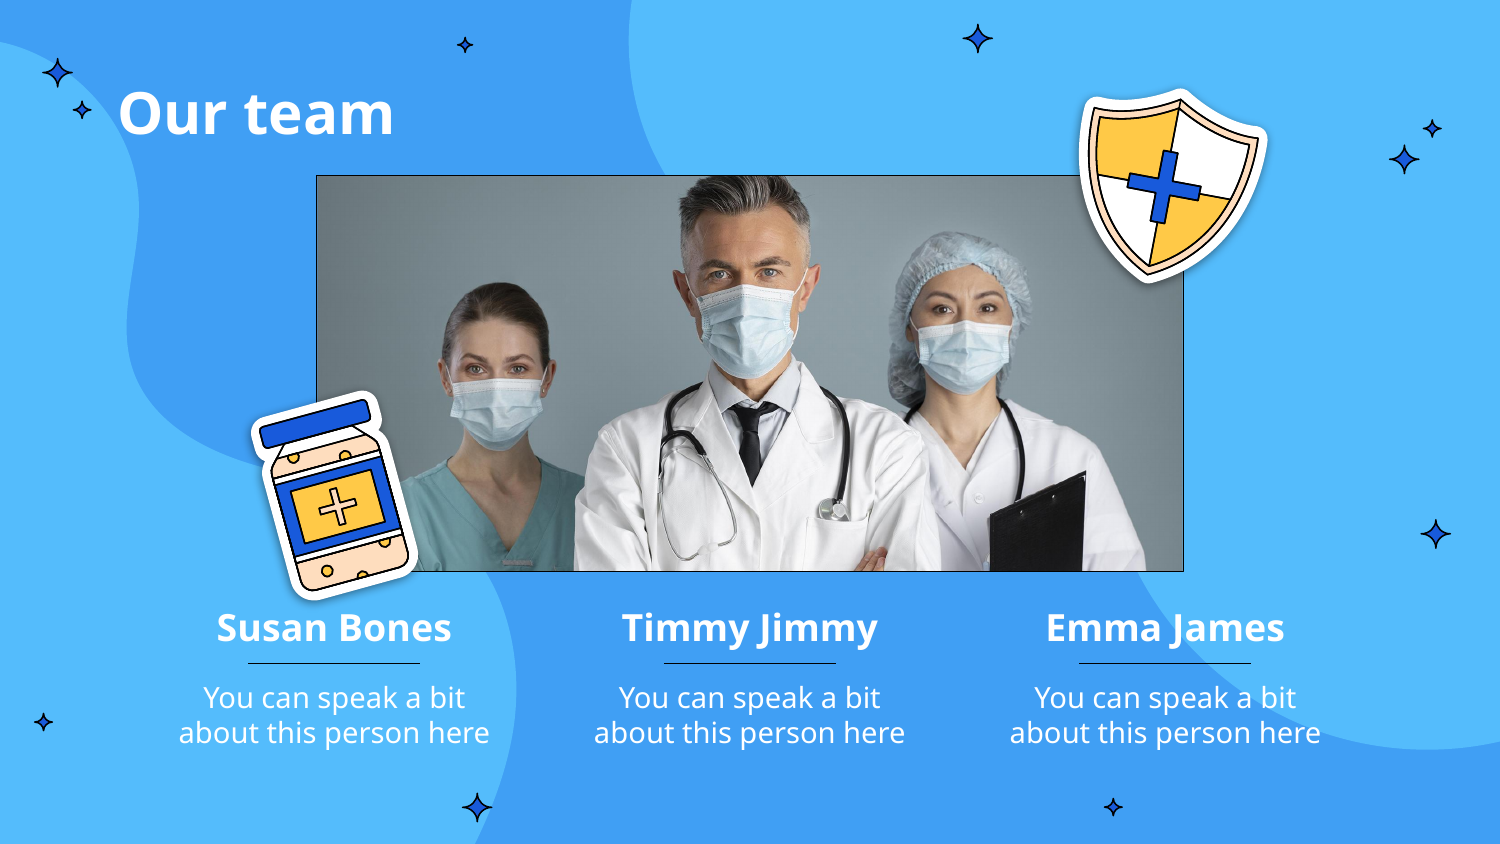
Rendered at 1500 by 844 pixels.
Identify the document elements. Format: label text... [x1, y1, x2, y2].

picture [317, 176, 1183, 572]
subtitle Susan Bones [154, 596, 515, 656]
title Our team [116, 76, 1383, 151]
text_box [1062, 88, 1269, 284]
subtitle Emma James [985, 596, 1346, 656]
subtitle You can speak a bit about this person here [154, 673, 515, 756]
subtitle You can speak a bit about this person here [570, 673, 930, 756]
subtitle Timmy Jimmy [570, 596, 930, 656]
subtitle You can speak a bit about this person here [985, 673, 1346, 756]
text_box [250, 390, 419, 601]
